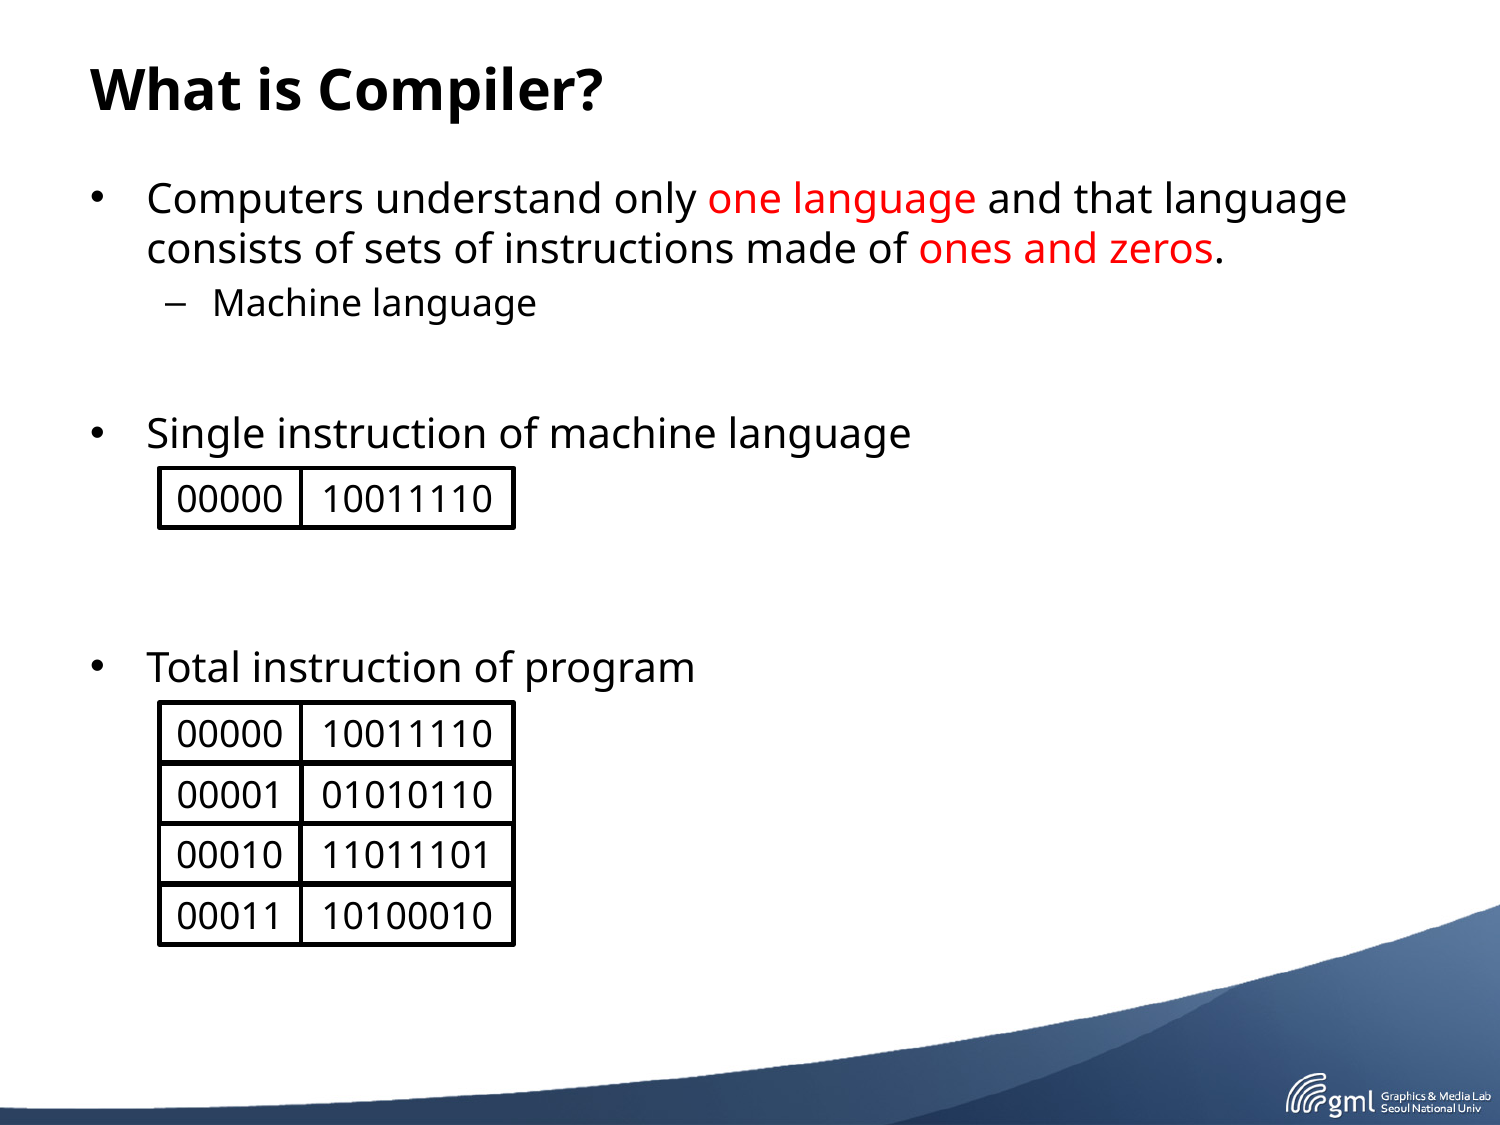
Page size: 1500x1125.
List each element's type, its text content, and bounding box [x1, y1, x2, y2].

title What is Compiler? [75, 45, 1425, 129]
picture [0, 0, 1500, 1125]
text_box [159, 467, 514, 529]
list Computers understand only one language and that language consists of sets of instructions made of ones and zeros. Machine language Single instruction of machine language Total instruction of program [75, 164, 1425, 1008]
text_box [158, 702, 515, 946]
